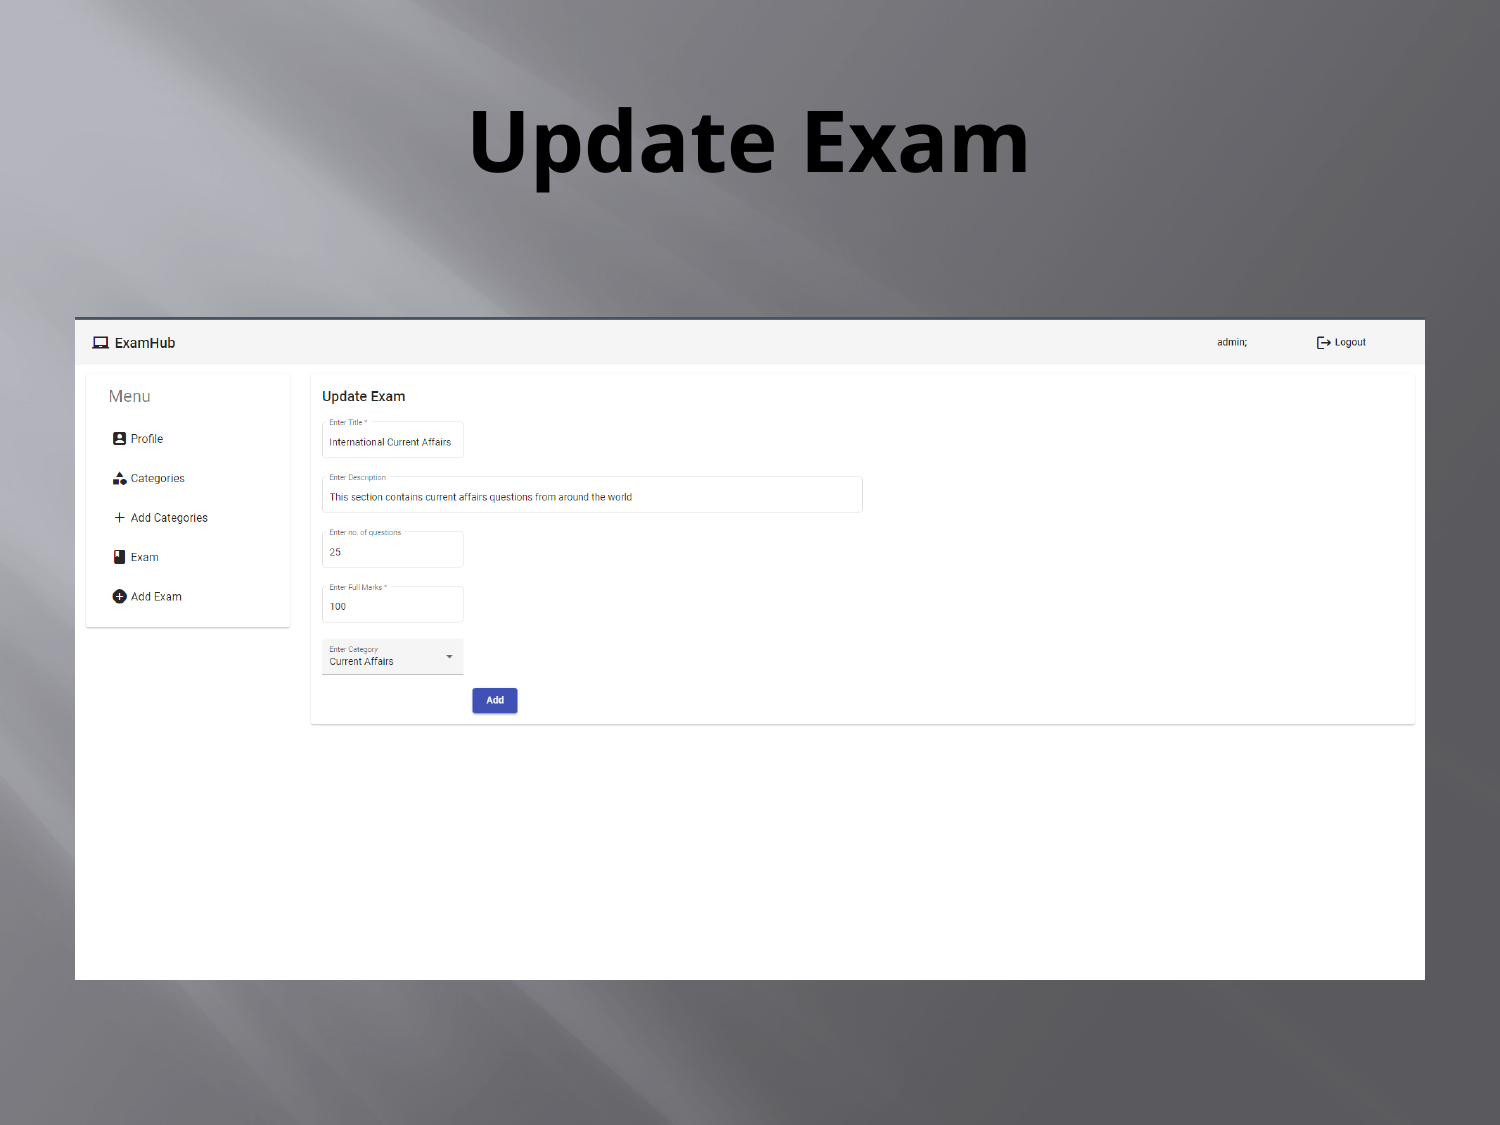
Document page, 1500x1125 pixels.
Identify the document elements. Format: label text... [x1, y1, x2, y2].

title Update Exam [75, 45, 1425, 233]
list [74, 317, 1426, 980]
